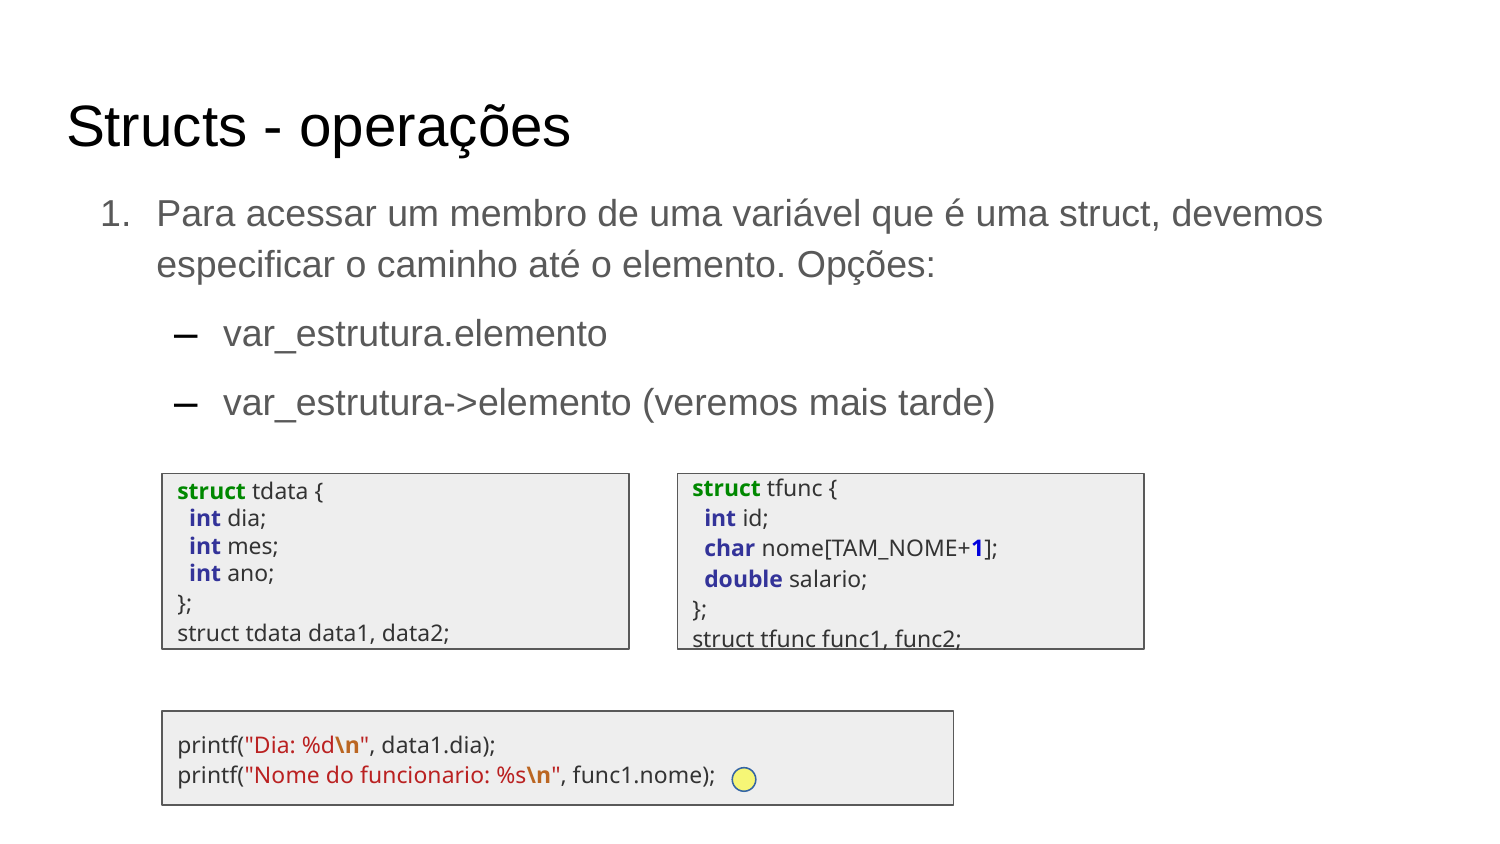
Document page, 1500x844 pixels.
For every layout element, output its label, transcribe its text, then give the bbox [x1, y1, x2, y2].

text_box printf("Dia: %d\n", data1.dia); printf("Nome do funcionario: %s\n", func1.nome); [162, 710, 954, 805]
text_box Para acessar um membro de uma variável que é uma struct, devemos especificar o caminho até o elemento. Opções: var_estrutura.elemento var_estrutura->elemento (veremos mais tarde) [66, 166, 1465, 378]
text_box struct tfunc { int id; char nome[TAM_NOME+1]; double salario; }; struct tfunc func1, func2; [677, 473, 1145, 650]
text_box struct tdata { int dia; int mes; int ano; }; struct tdata data1, data2; [162, 473, 630, 650]
text_box [732, 767, 756, 792]
text_box Structs - operações [51, 72, 1449, 167]
